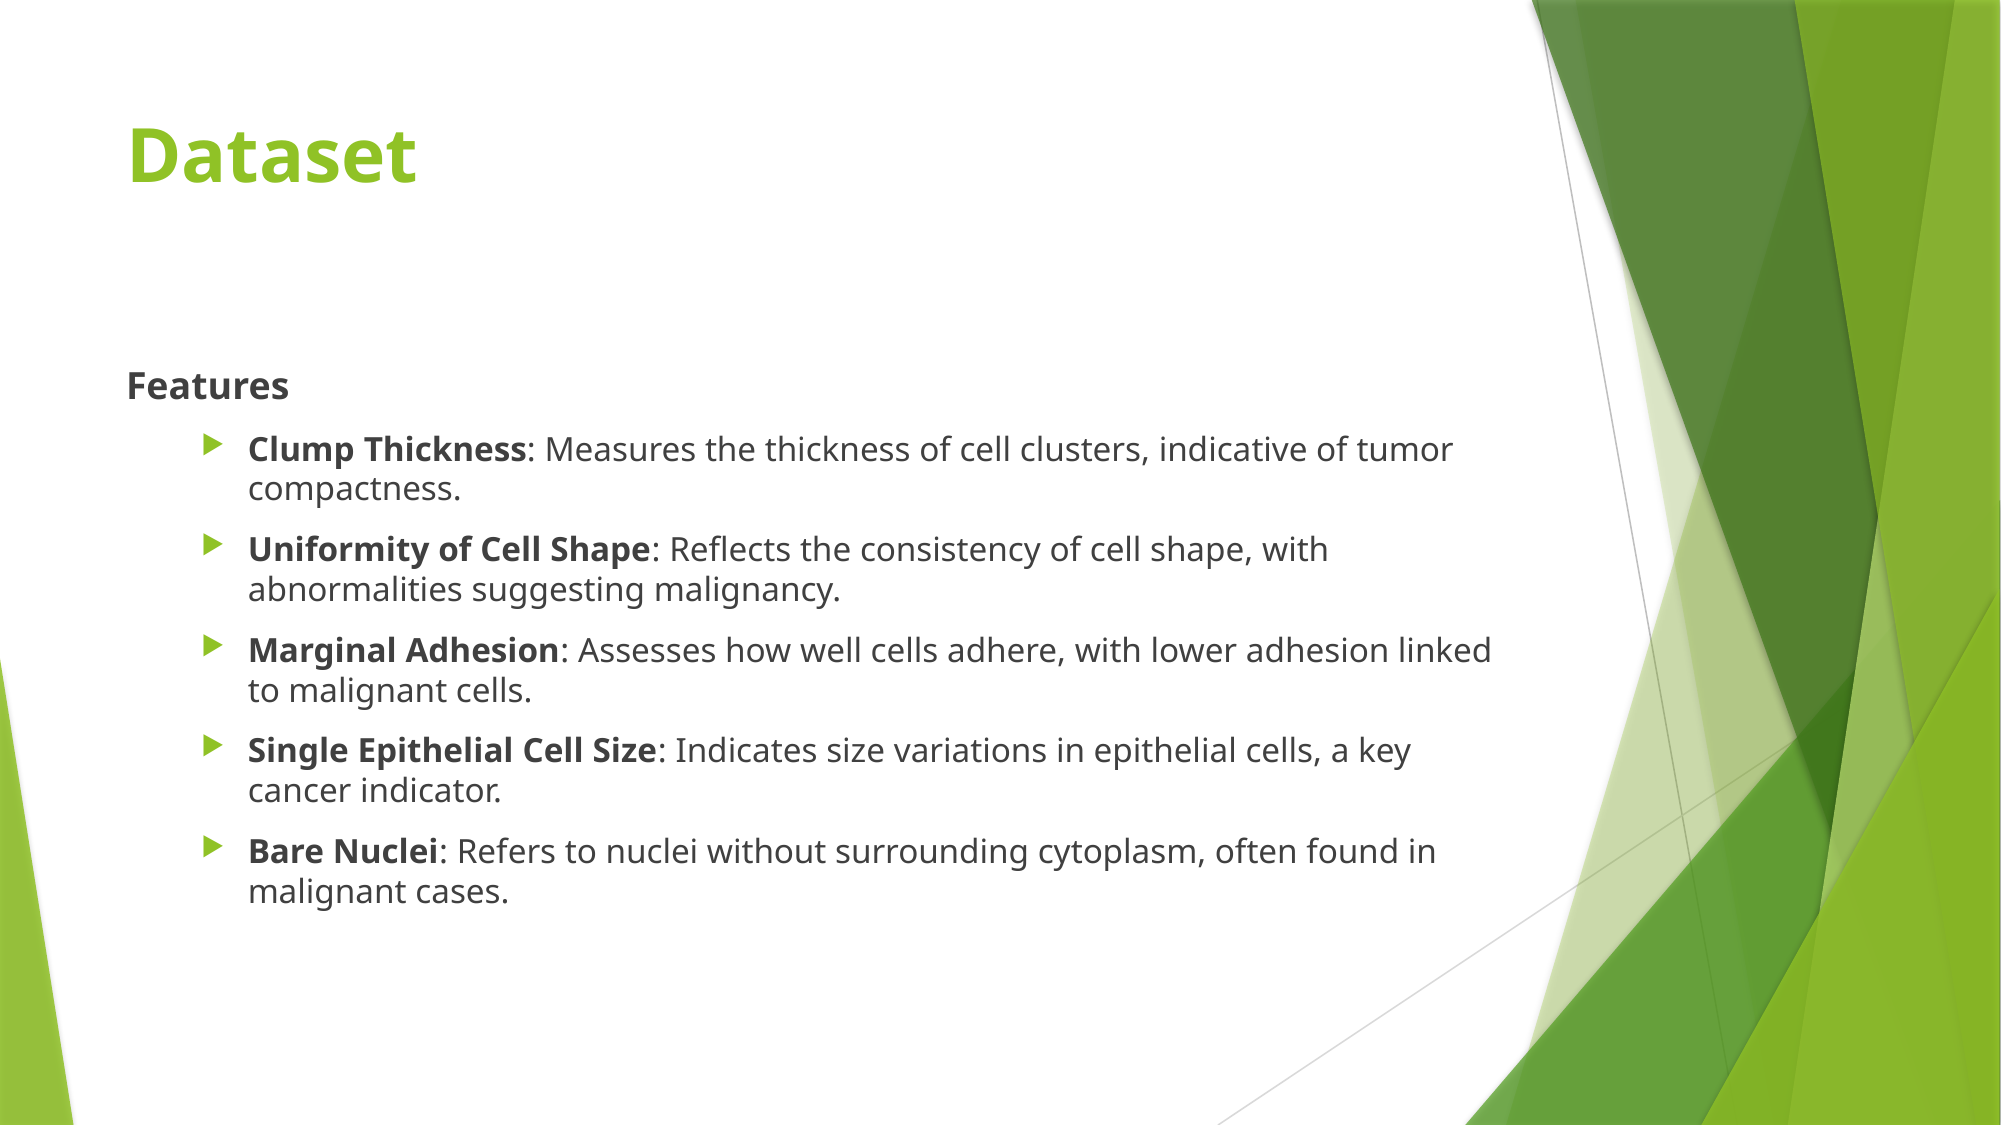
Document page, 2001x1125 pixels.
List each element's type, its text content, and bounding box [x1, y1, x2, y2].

title Dataset [111, 99, 1522, 317]
list Features Clump Thickness: Measures the thickness of cell clusters, indicative of tumor compactness. Uniformity of Cell Shape: Reflects the consistency of cell shape, with abnormalities suggesting malignancy. Marginal Adhesion: Assesses how well cells adhere, with lower adhesion linked to malignant cells. Single Epithelial Cell Size: Indicates size variations in epithelial cells, a key cancer indicator. Bare Nuclei: Refers to nuclei without surrounding cytoplasm, often found in malignant cases. [111, 354, 1522, 992]
